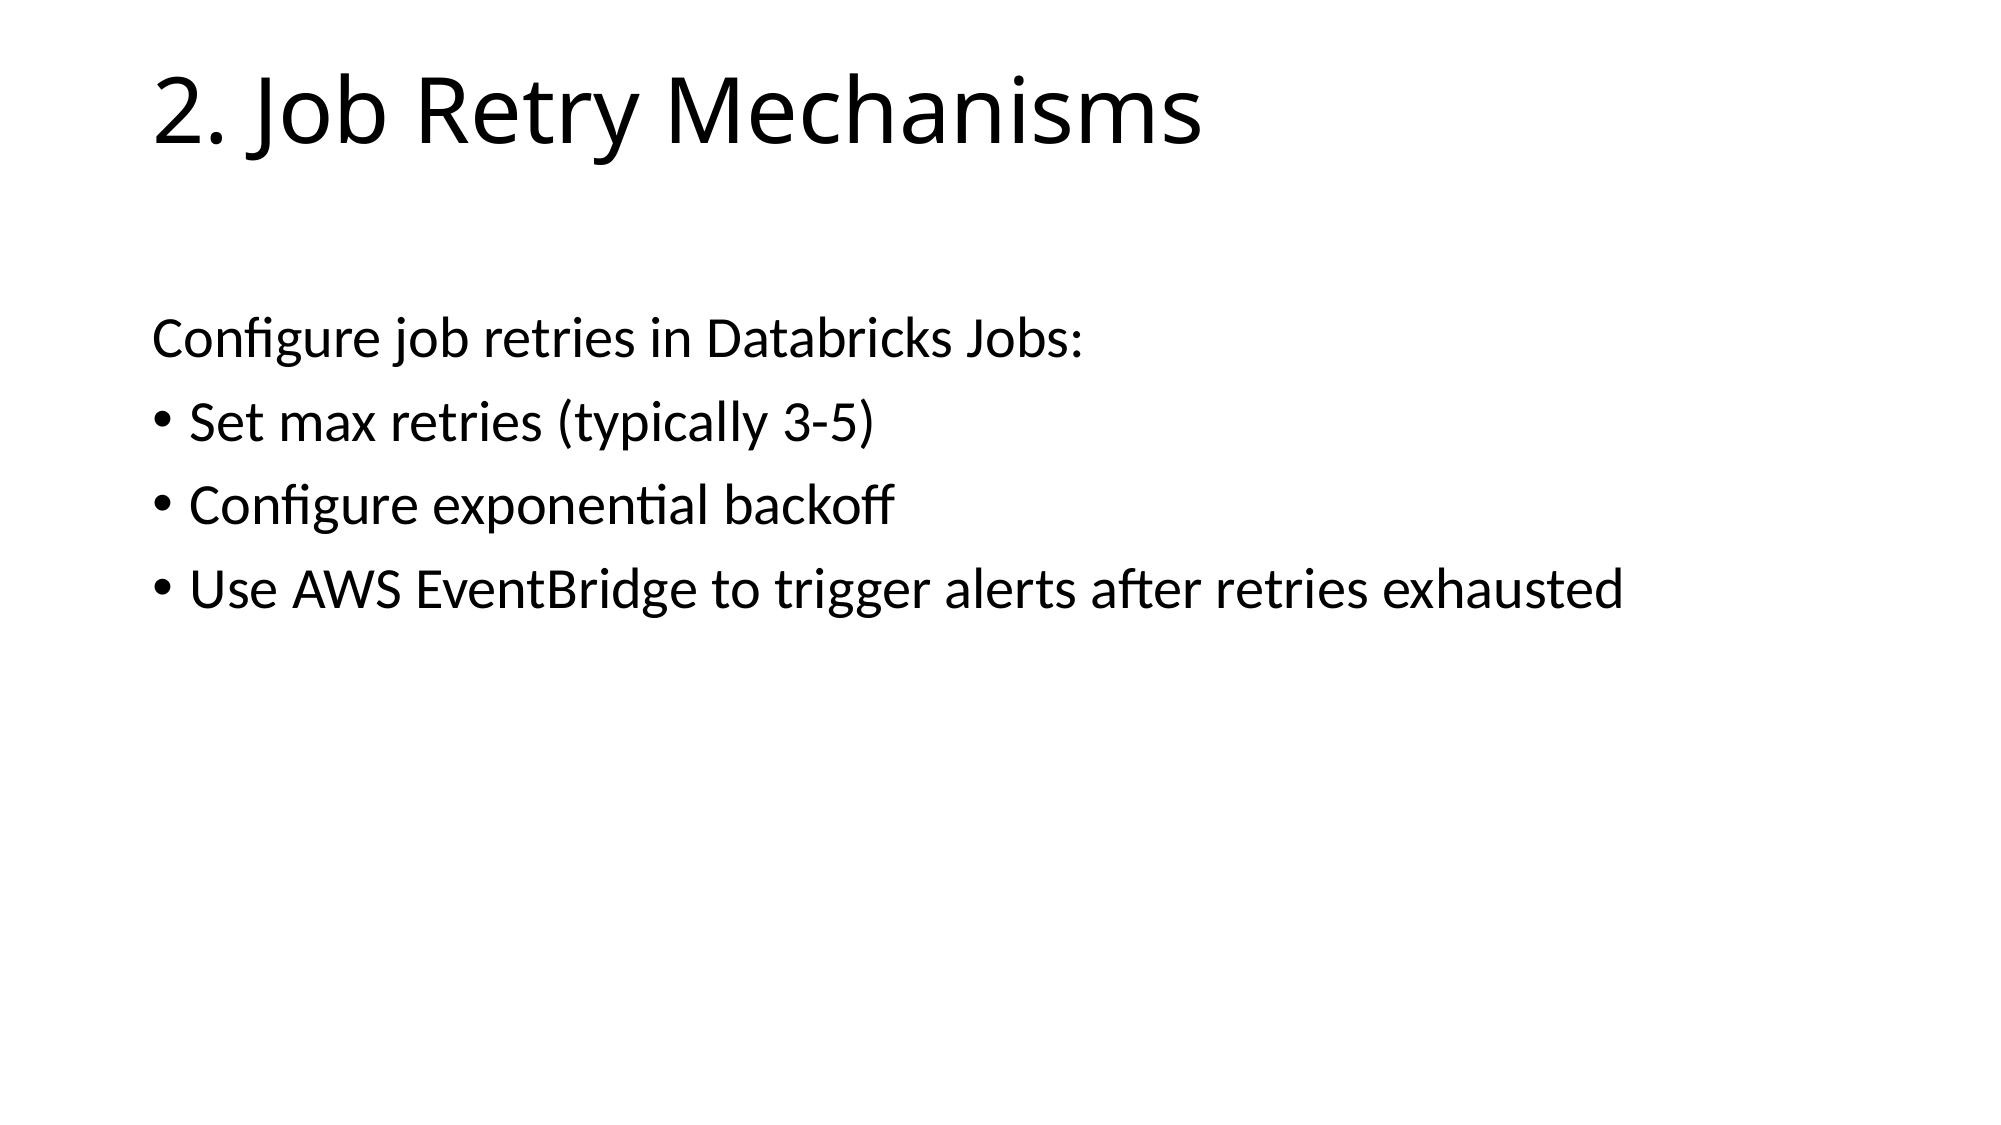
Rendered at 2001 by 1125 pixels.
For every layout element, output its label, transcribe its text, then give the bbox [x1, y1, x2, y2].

list Configure job retries in Databricks Jobs: Set max retries (typically 3-5) Configure exponential backoff Use AWS EventBridge to trigger alerts after retries exhausted [137, 299, 1863, 1014]
title 2. Job Retry Mechanisms [137, 59, 1863, 278]
